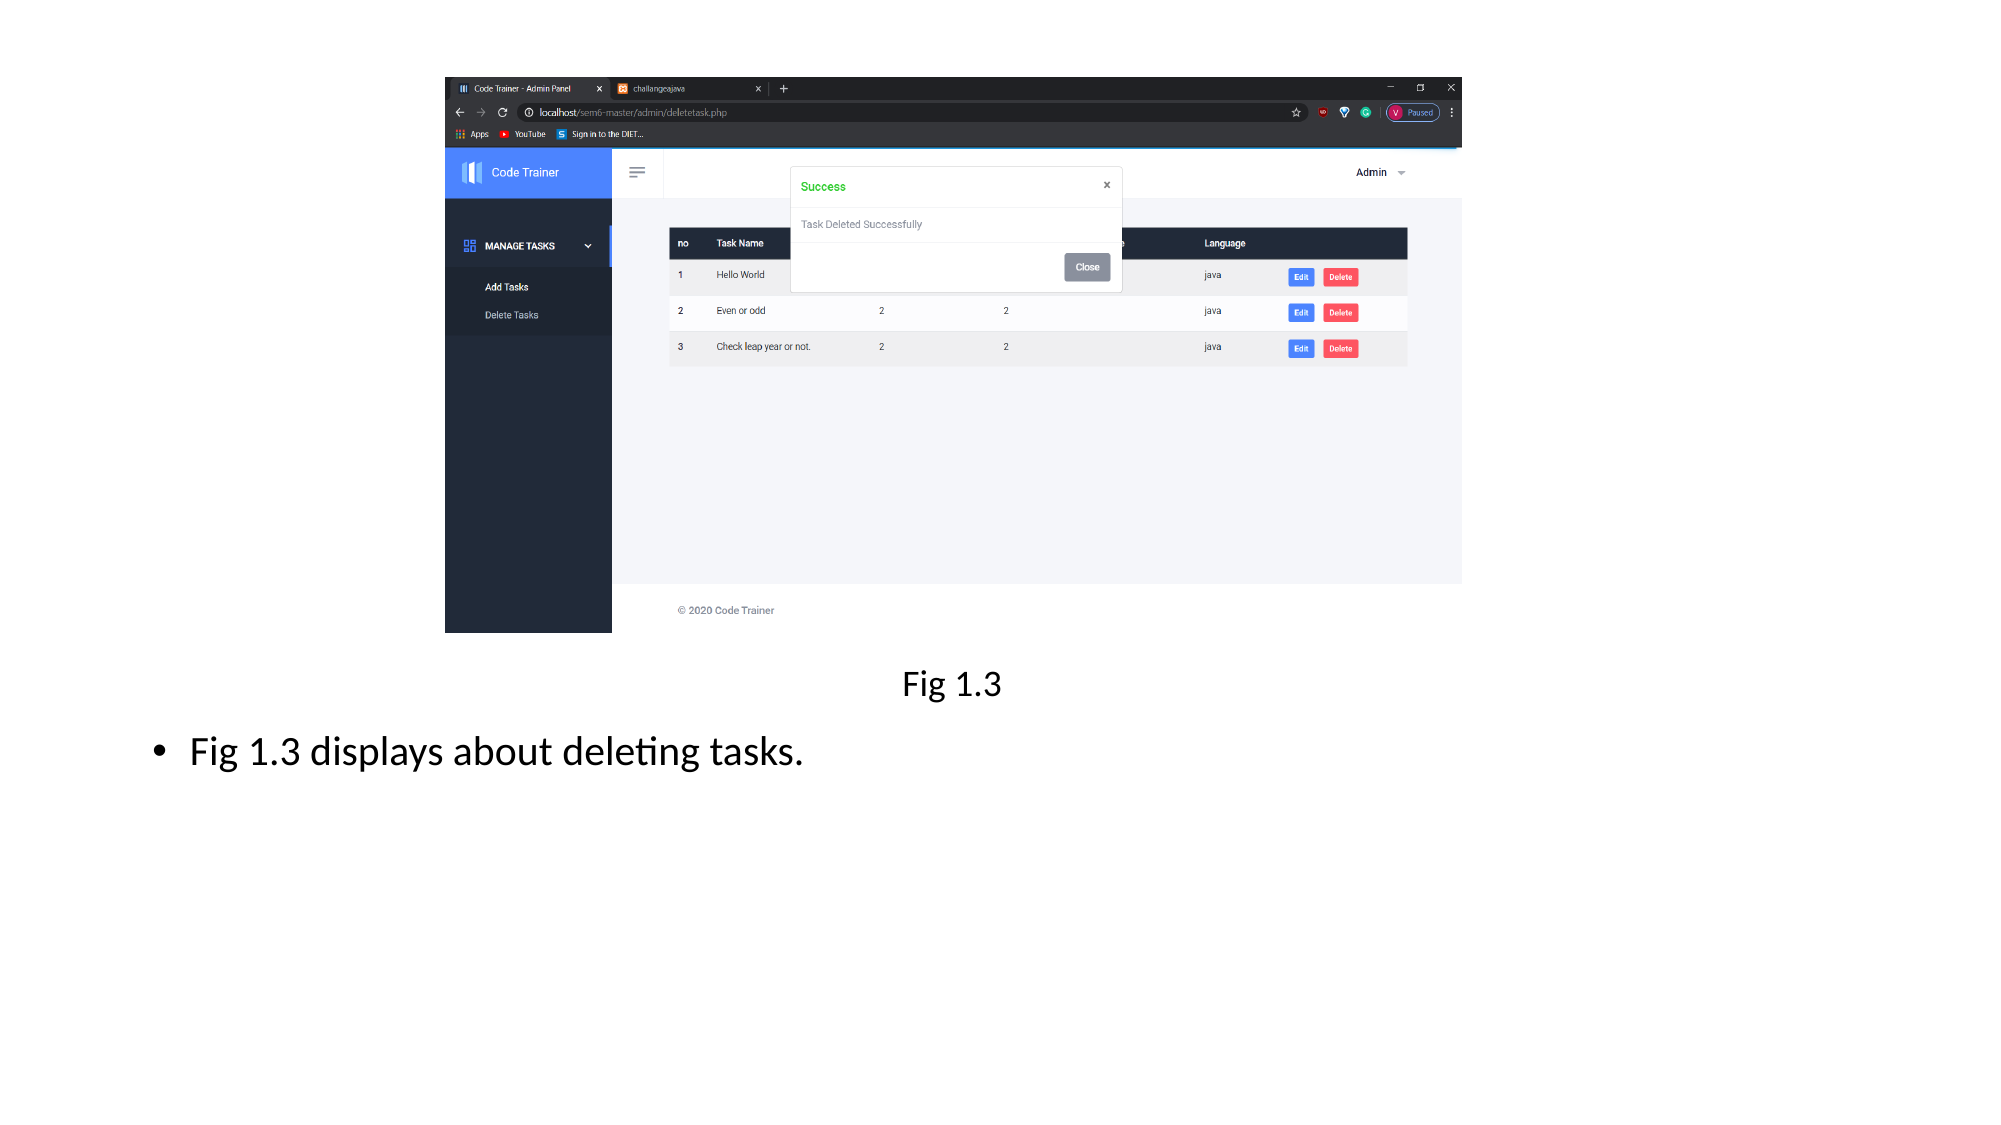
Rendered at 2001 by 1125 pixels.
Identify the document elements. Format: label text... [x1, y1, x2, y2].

list Fig 1.3 Fig 1.3 displays about deleting tasks. [137, 45, 1863, 1014]
picture [445, 76, 1462, 633]
